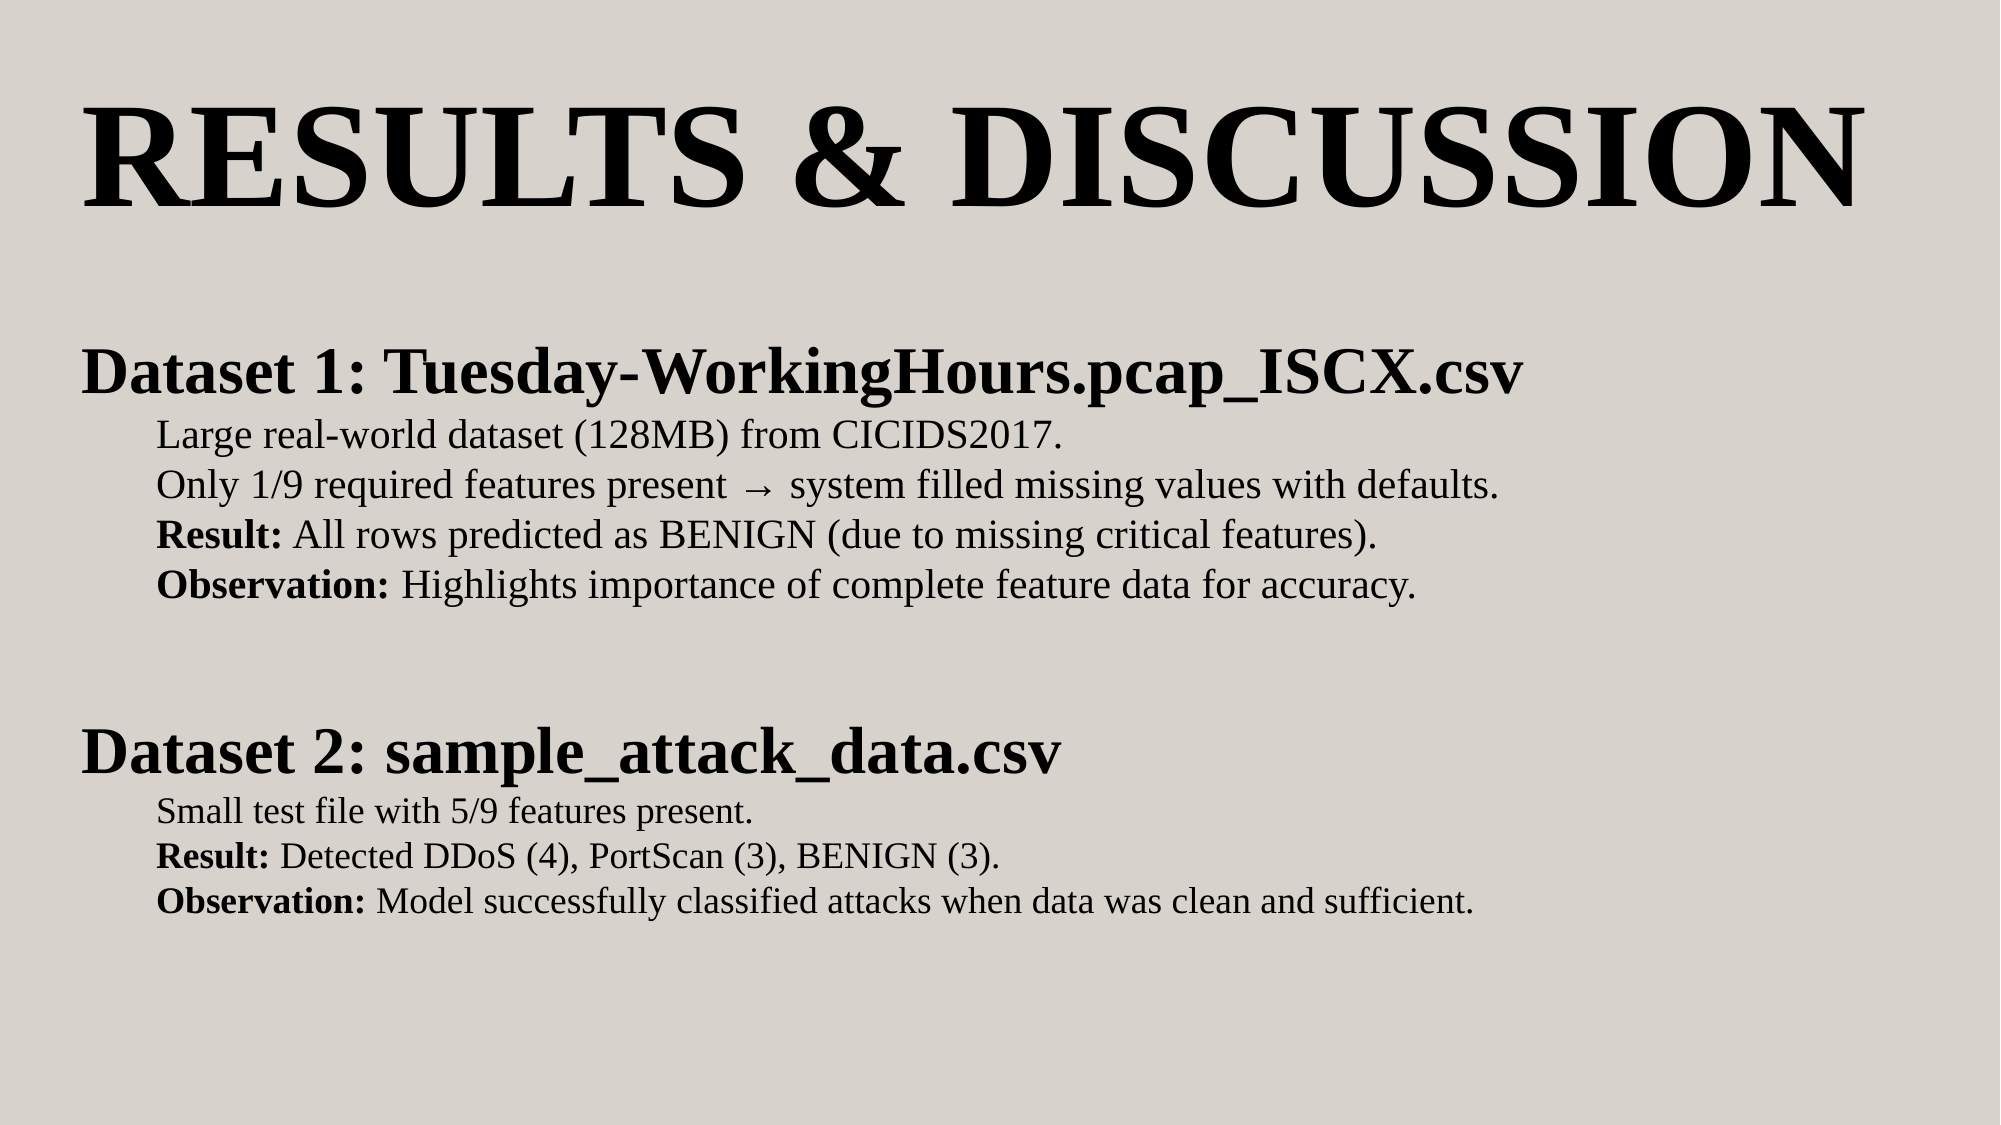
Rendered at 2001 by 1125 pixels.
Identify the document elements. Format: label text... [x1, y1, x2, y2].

text_box RESULTS & DISCUSSION Dataset 1: Tuesday-WorkingHours.pcap_ISCX.csv Large real-world dataset (128MB) from CICIDS2017. Only 1/9 required features present → system filled missing values with defaults. Result: All rows predicted as BENIGN (due to missing critical features). Observation: Highlights importance of complete feature data for accuracy. Dataset 2: sample_attack_data.csv Small test file with 5/9 features present. Result: Detected DDoS (4), PortScan (3), BENIGN (3). Observation: Model successfully classified attacks when data was clean and sufficient. [66, 49, 1955, 974]
